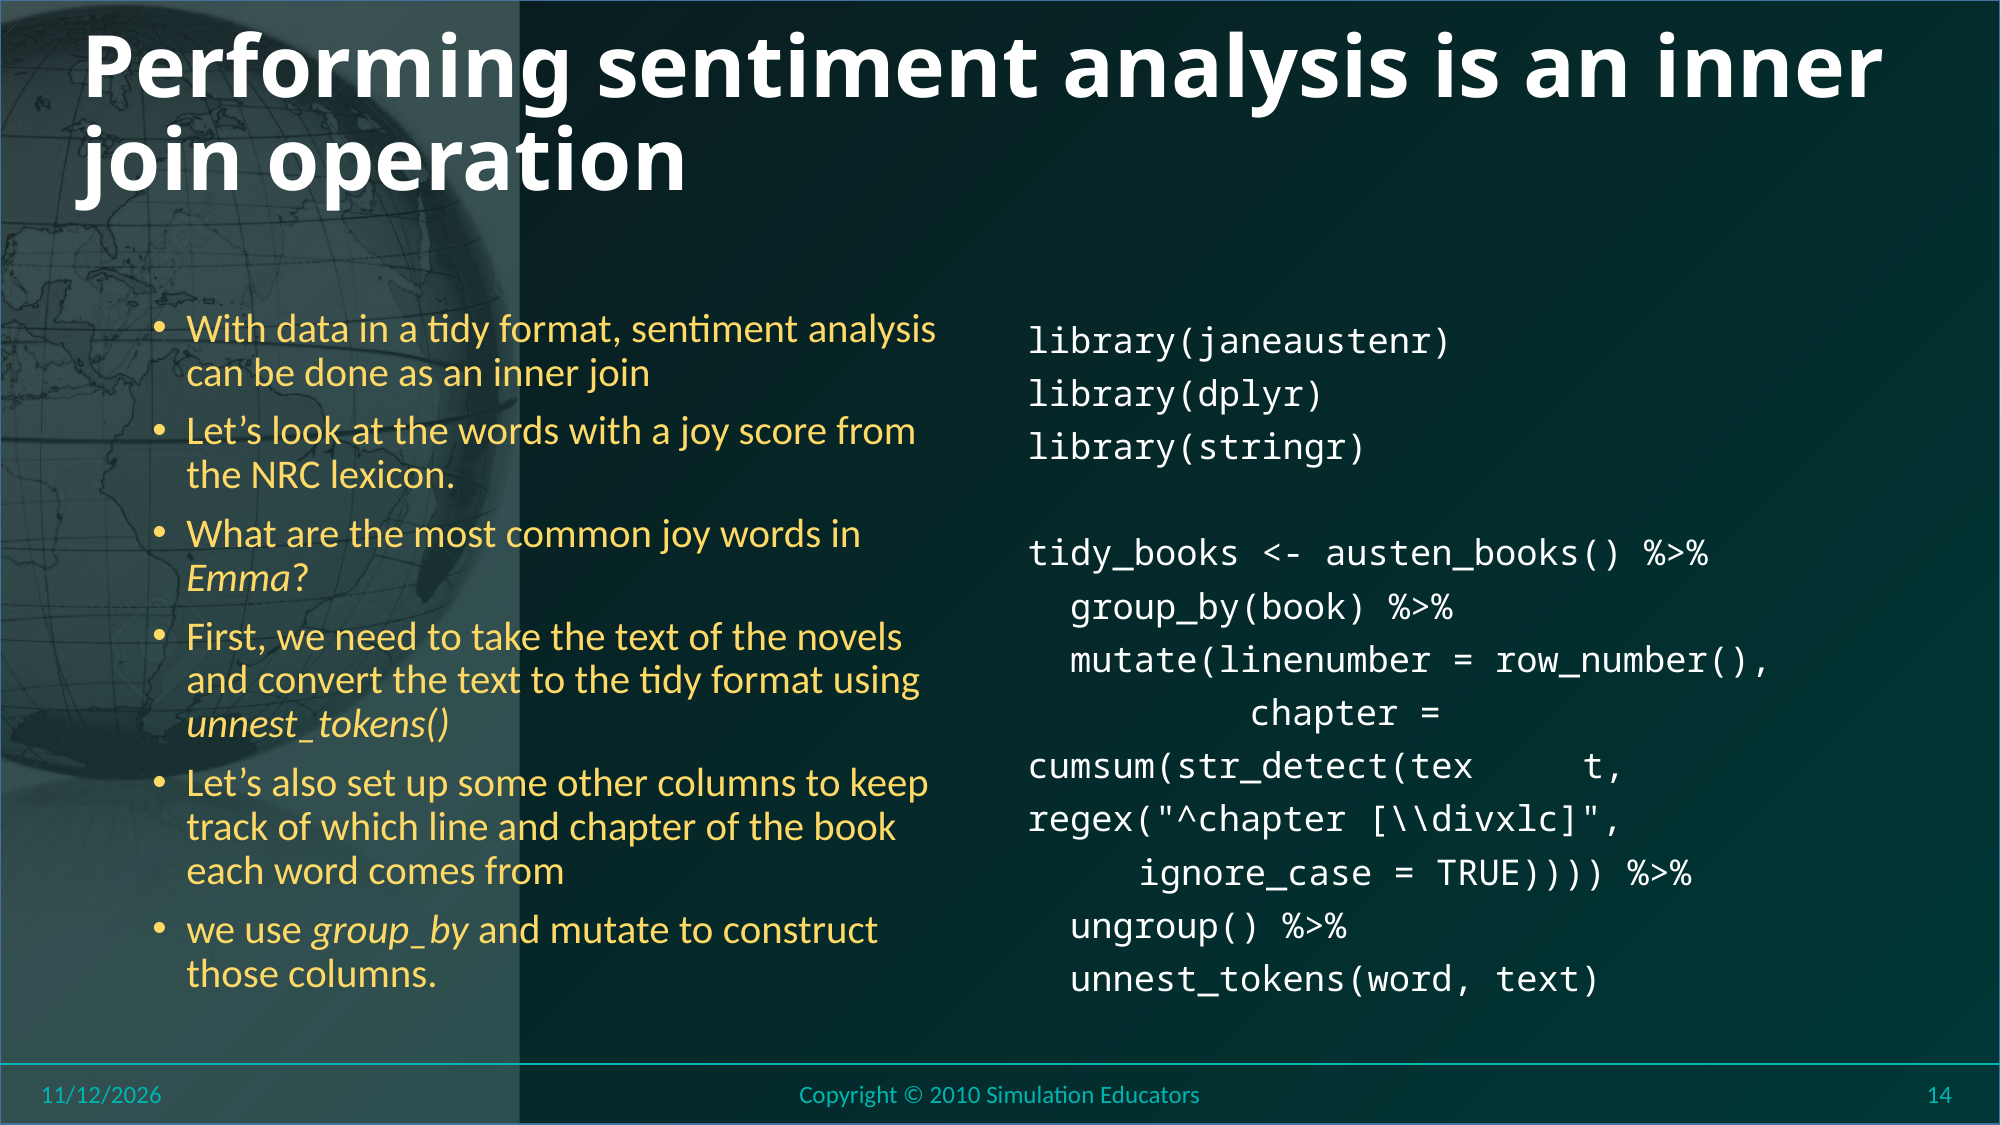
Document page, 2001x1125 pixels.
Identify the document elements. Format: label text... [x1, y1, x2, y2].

footer Copyright © 2010 Simulation Educators [662, 1064, 1338, 1124]
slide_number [25, 1064, 476, 1124]
list library(janeaustenr) library(dplyr) library(stringr) tidy_books <- austen_books() %>% group_by(book) %>% mutate(linenumber = row_number(), chapter = cumsum(str_detect(tex t, regex("^chapter [\\divxlc]", ignore_case = TRUE)))) %>% ungroup() %>% unnest_tokens(word, text) [1012, 299, 1863, 1014]
title Performing sentiment analysis is an inner join operation [66, 15, 1936, 218]
list With data in a tidy format, sentiment analysis can be done as an inner join Let’s look at the words with a joy score from the NRC lexicon. What are the most common joy words in Emma? First, we need to take the text of the novels and convert the text to the tidy format using unnest_tokens() Let’s also set up some other columns to keep track of which line and chapter of the book each word comes from we use group_by and mutate to construct those columns. [137, 299, 988, 1014]
slide_number 14 [1517, 1064, 1968, 1124]
